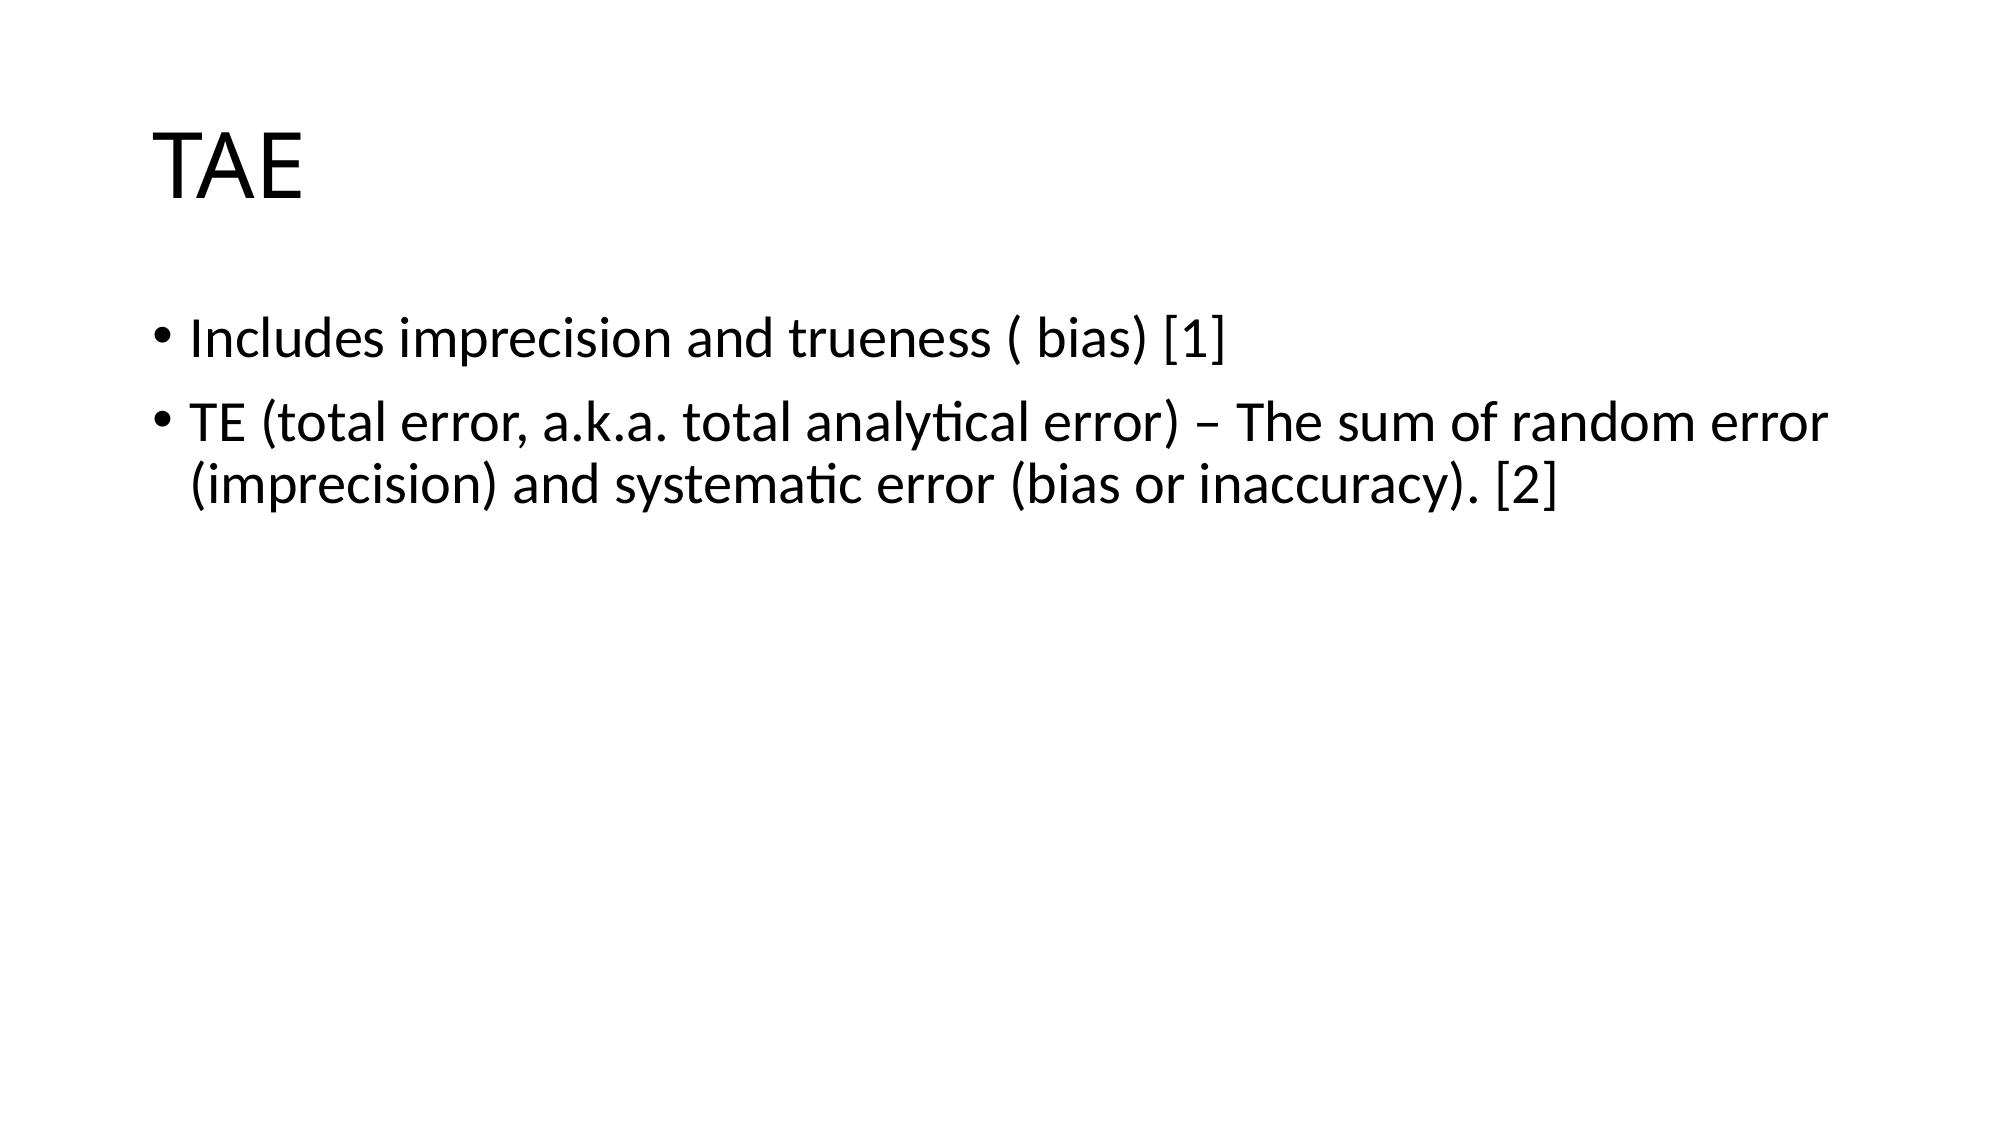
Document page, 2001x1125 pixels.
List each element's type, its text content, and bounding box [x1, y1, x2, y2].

list Includes imprecision and trueness ( bias) [1] TE (total error, a.k.a. total analytical error) – The sum of random error (imprecision) and systematic error (bias or inaccuracy). [2] [137, 299, 1863, 1014]
title TAE [137, 59, 1863, 278]
